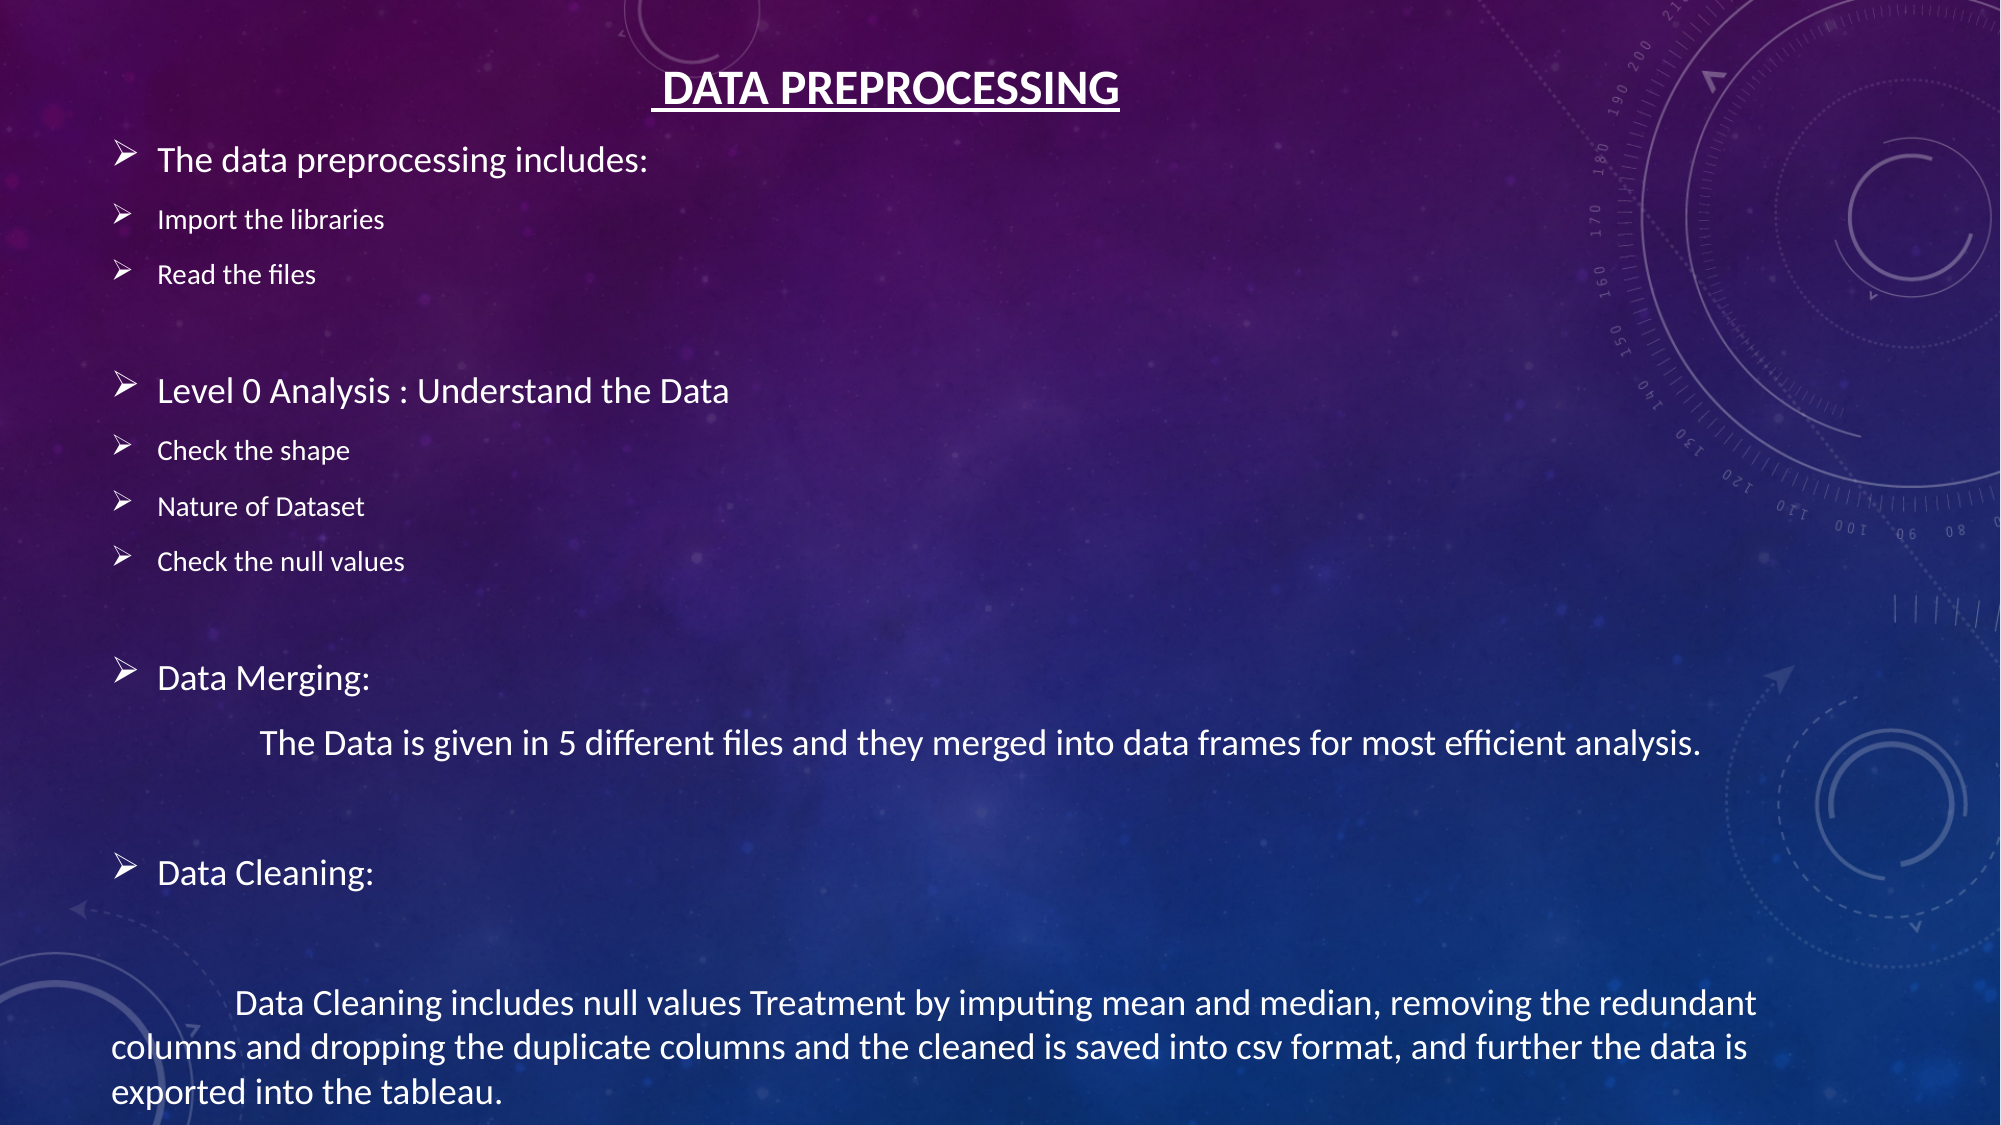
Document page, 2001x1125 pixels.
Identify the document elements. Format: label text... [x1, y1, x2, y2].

picture [0, 0, 2001, 1125]
list DATA PREPROCESSING The data preprocessing includes: Import the libraries Read the files Level 0 Analysis : Understand the Data Check the shape Nature of Dataset Check the null values Data Merging: The Data is given in 5 different files and they merged into data frames for most efficient analysis. Data Cleaning: Data Cleaning includes null values Treatment by imputing mean and median, removing the redundant columns and dropping the duplicate columns and the cleaned is saved into csv format, and further the data is exported into the tableau. [95, 48, 1775, 1125]
